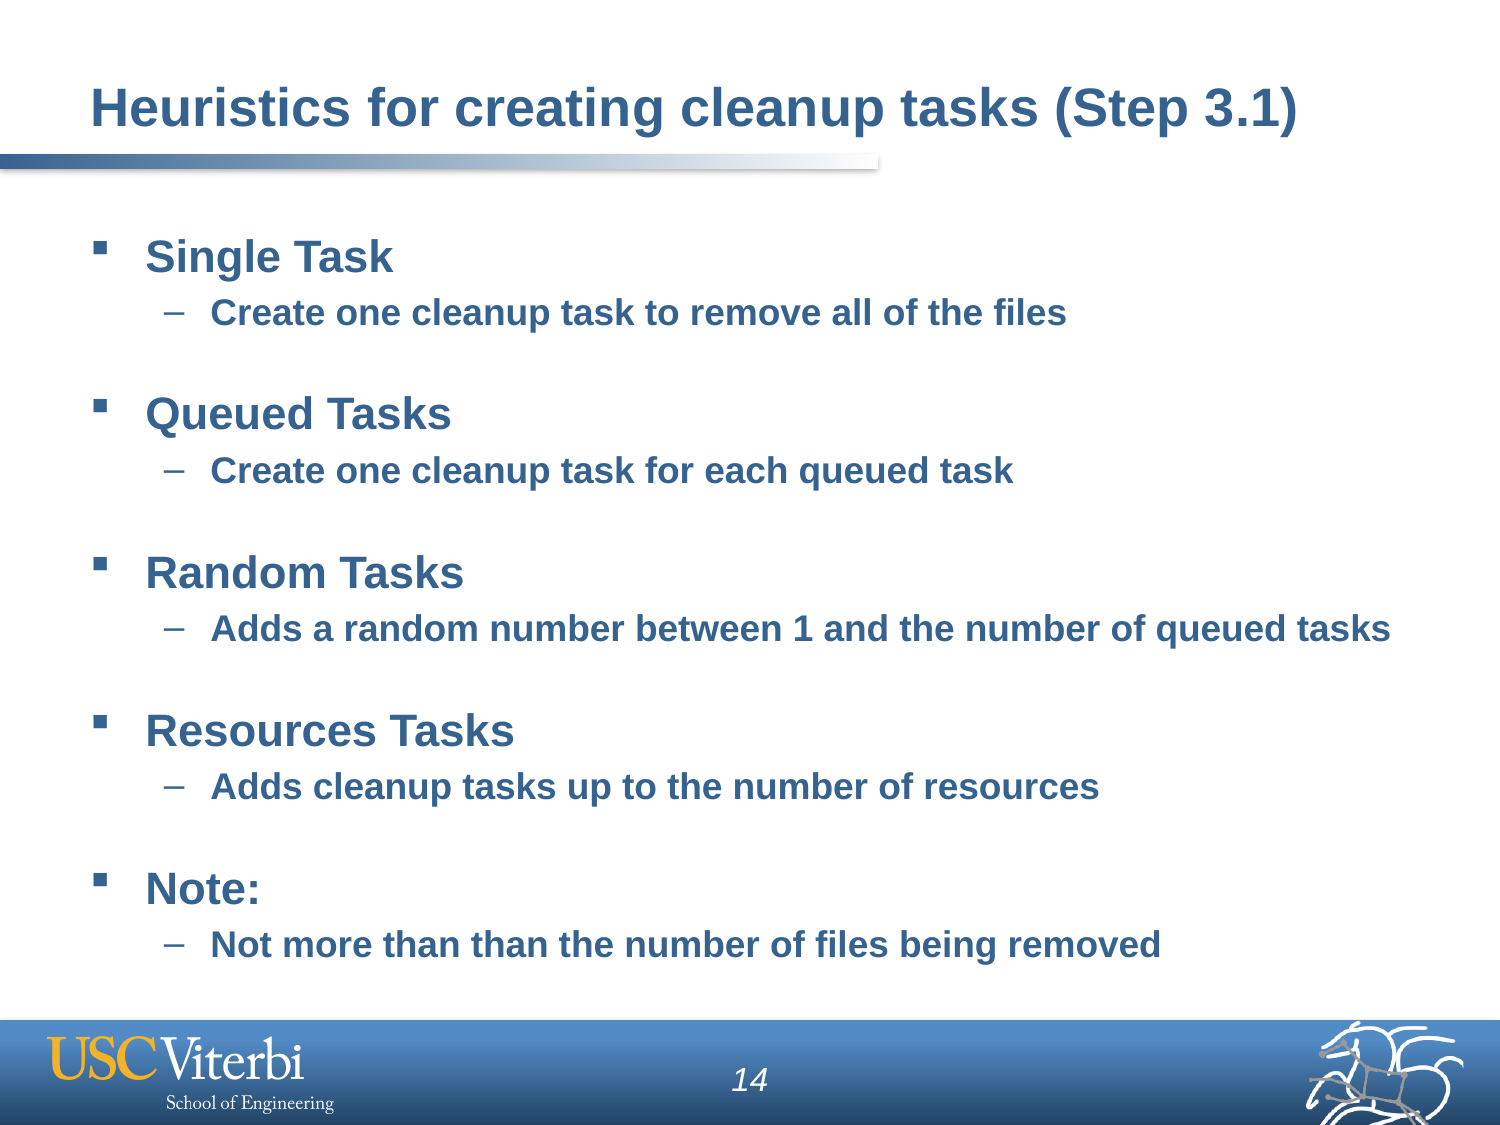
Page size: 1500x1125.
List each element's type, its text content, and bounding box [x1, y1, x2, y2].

picture [47, 1036, 334, 1114]
list Single Task Create one cleanup task to remove all of the files Queued Tasks Create one cleanup task for each queued task Random Tasks Adds a random number between 1 and the number of queued tasks Resources Tasks Adds cleanup tasks up to the number of resources Note: Not more than than the number of files being removed [75, 192, 1425, 992]
title Heuristics for creating cleanup tasks (Step 3.1) [75, 45, 1425, 165]
picture [1306, 1020, 1464, 1125]
